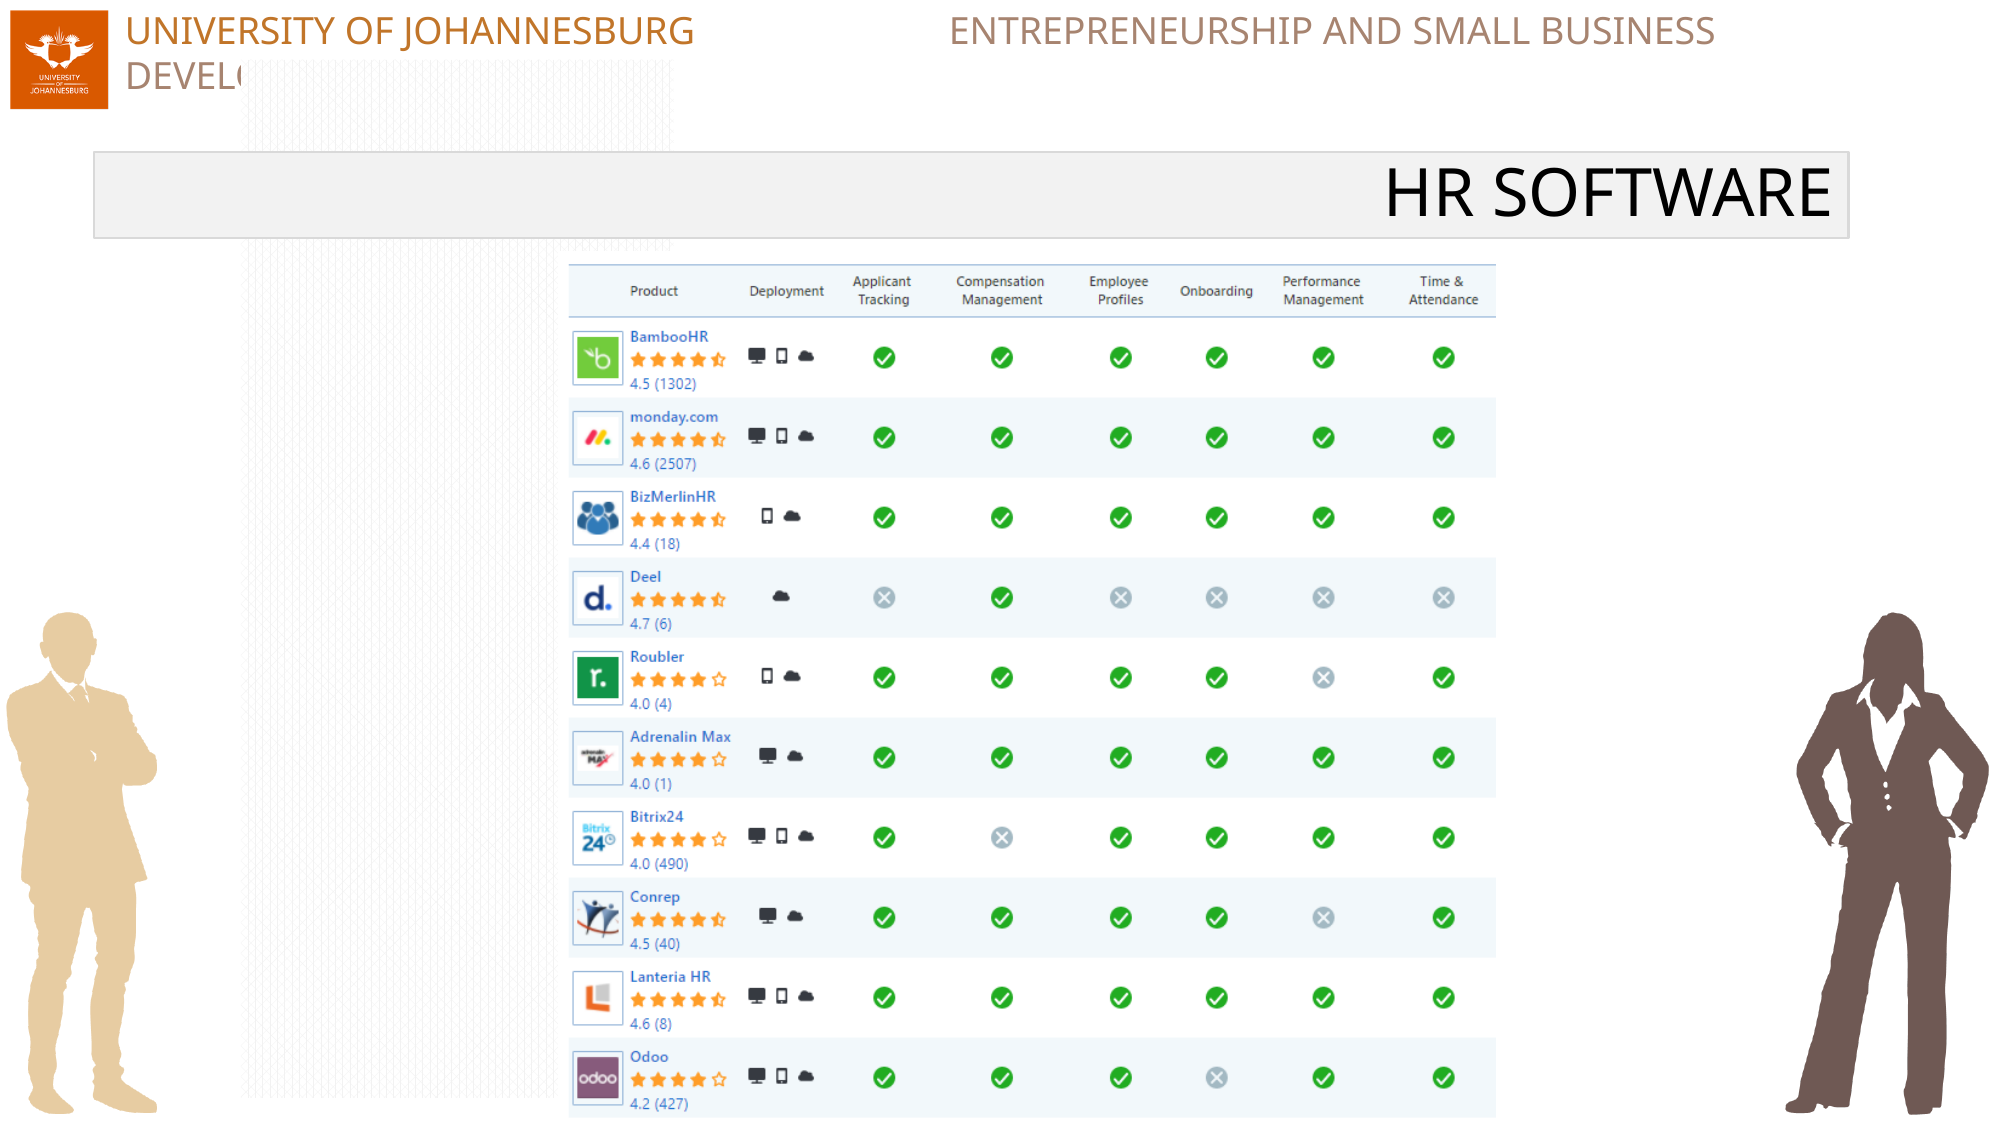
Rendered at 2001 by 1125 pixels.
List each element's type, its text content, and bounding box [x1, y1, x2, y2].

picture [8, 8, 110, 111]
title HR SOFTWARE [93, 151, 1850, 239]
picture [558, 251, 1496, 1125]
